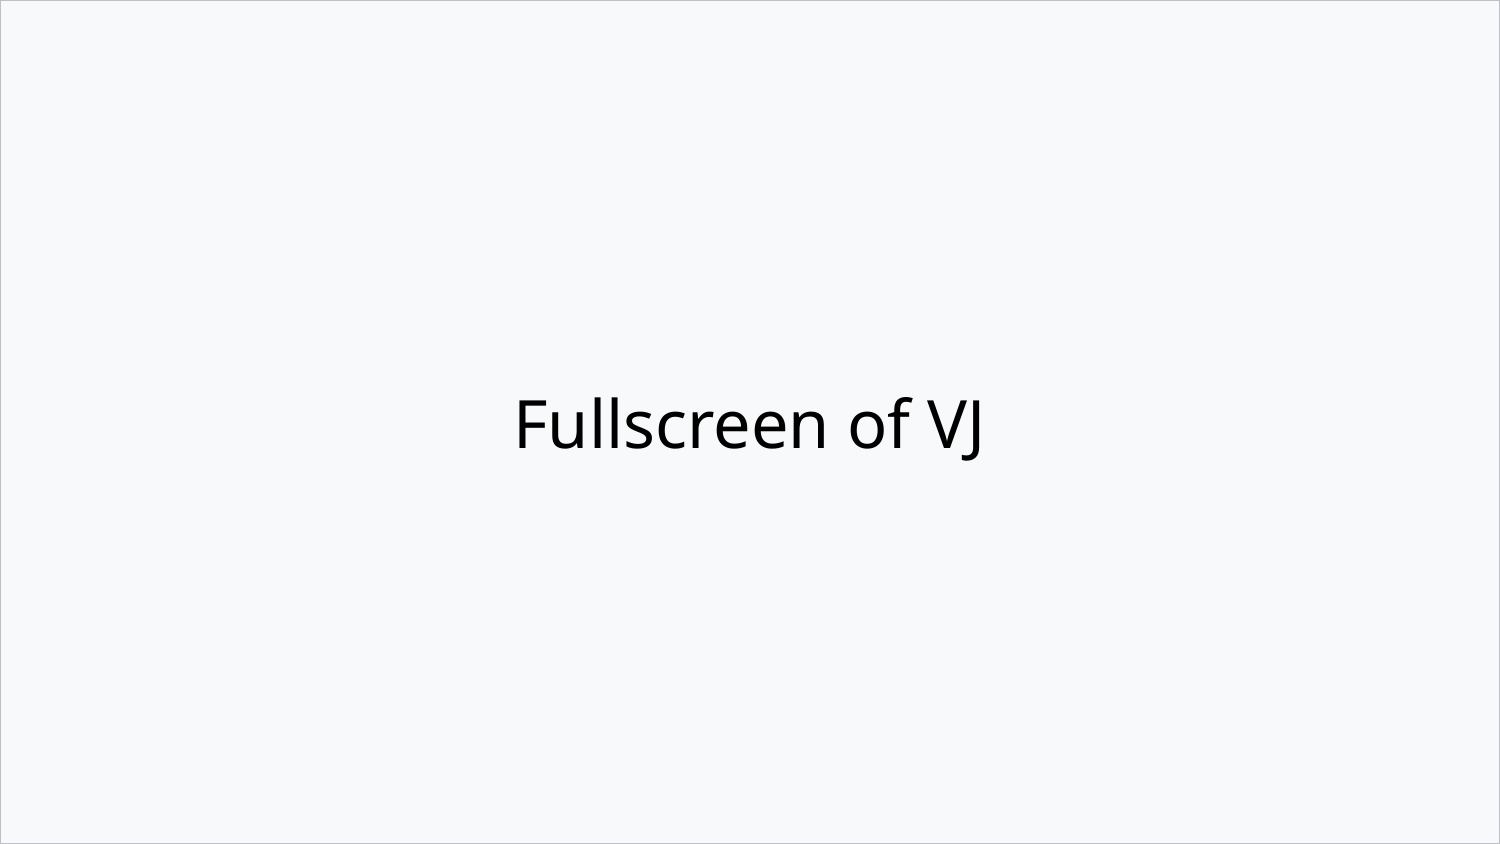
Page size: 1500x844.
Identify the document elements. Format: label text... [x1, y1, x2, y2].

text_box Fullscreen of VJ [0, 0, 1500, 844]
